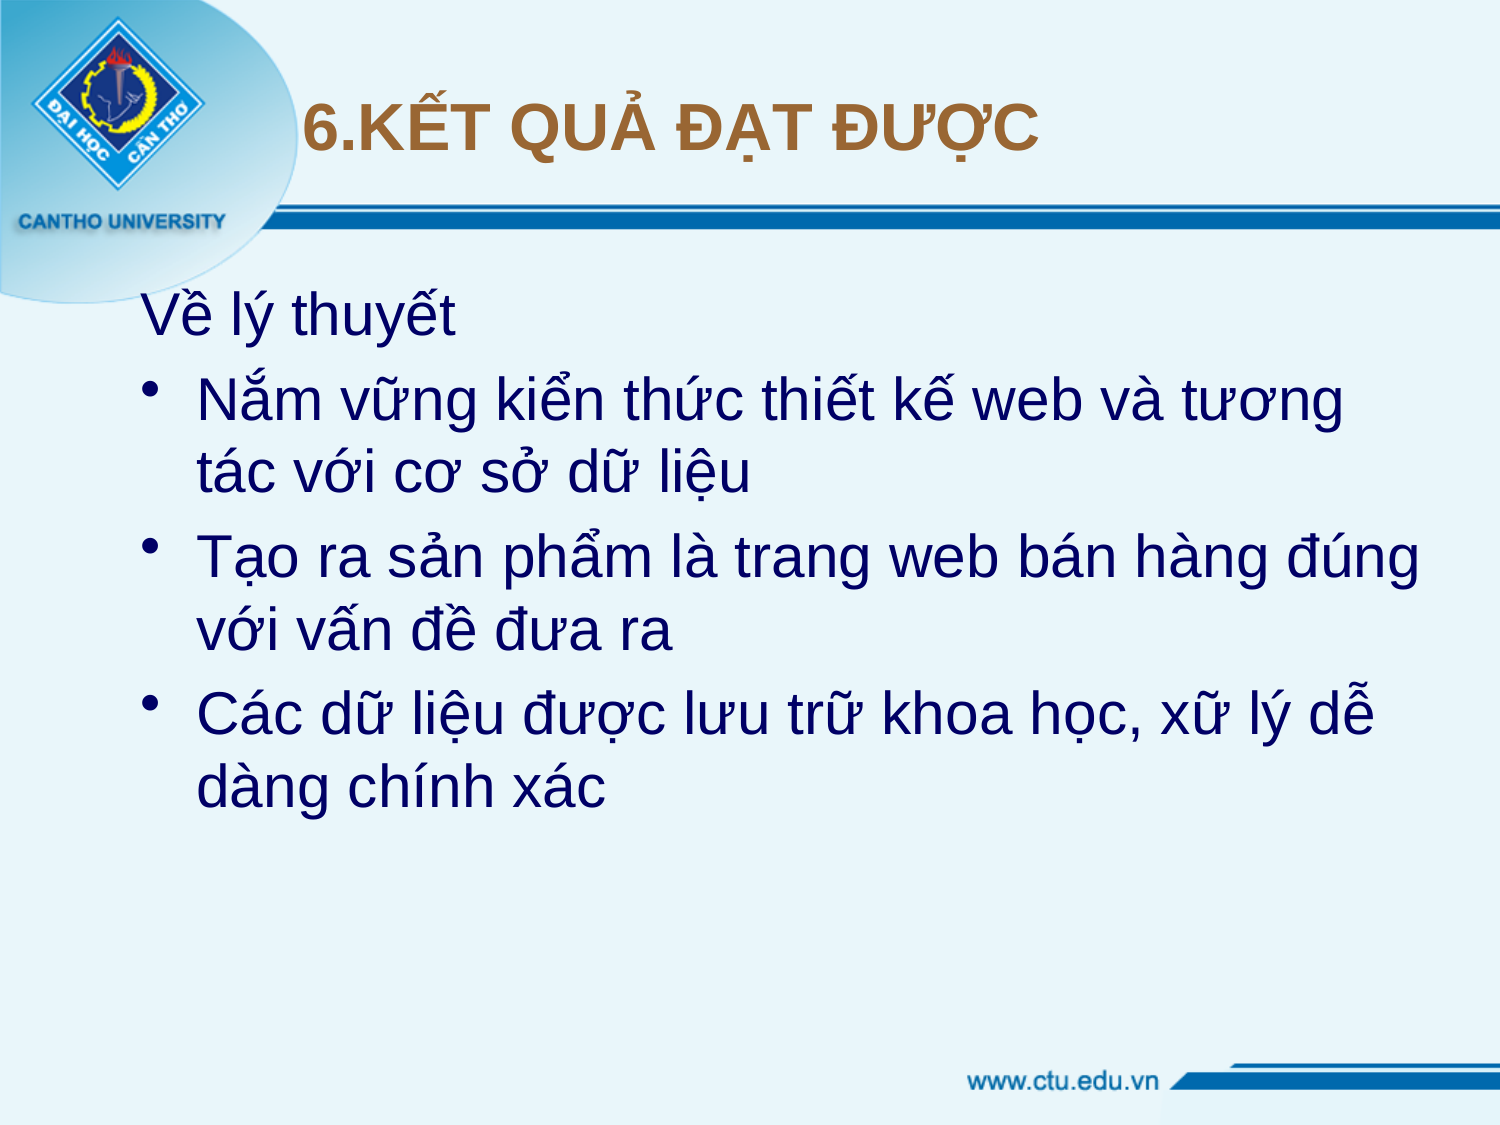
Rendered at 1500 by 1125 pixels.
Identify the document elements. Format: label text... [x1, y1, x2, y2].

title 6.KẾT QUẢ ĐẠT ĐƯỢC [287, 46, 1450, 202]
picture [0, 0, 1500, 1125]
list Về lý thuyết Nắm vững kiển thức thiết kế web và tương tác với cơ sở dữ liệu Tạo ra sản phẩm là trang web bán hàng đúng với vấn đề đưa ra Các dữ liệu được lưu trữ khoa học, xữ lý dễ dàng chính xác [125, 267, 1450, 1050]
